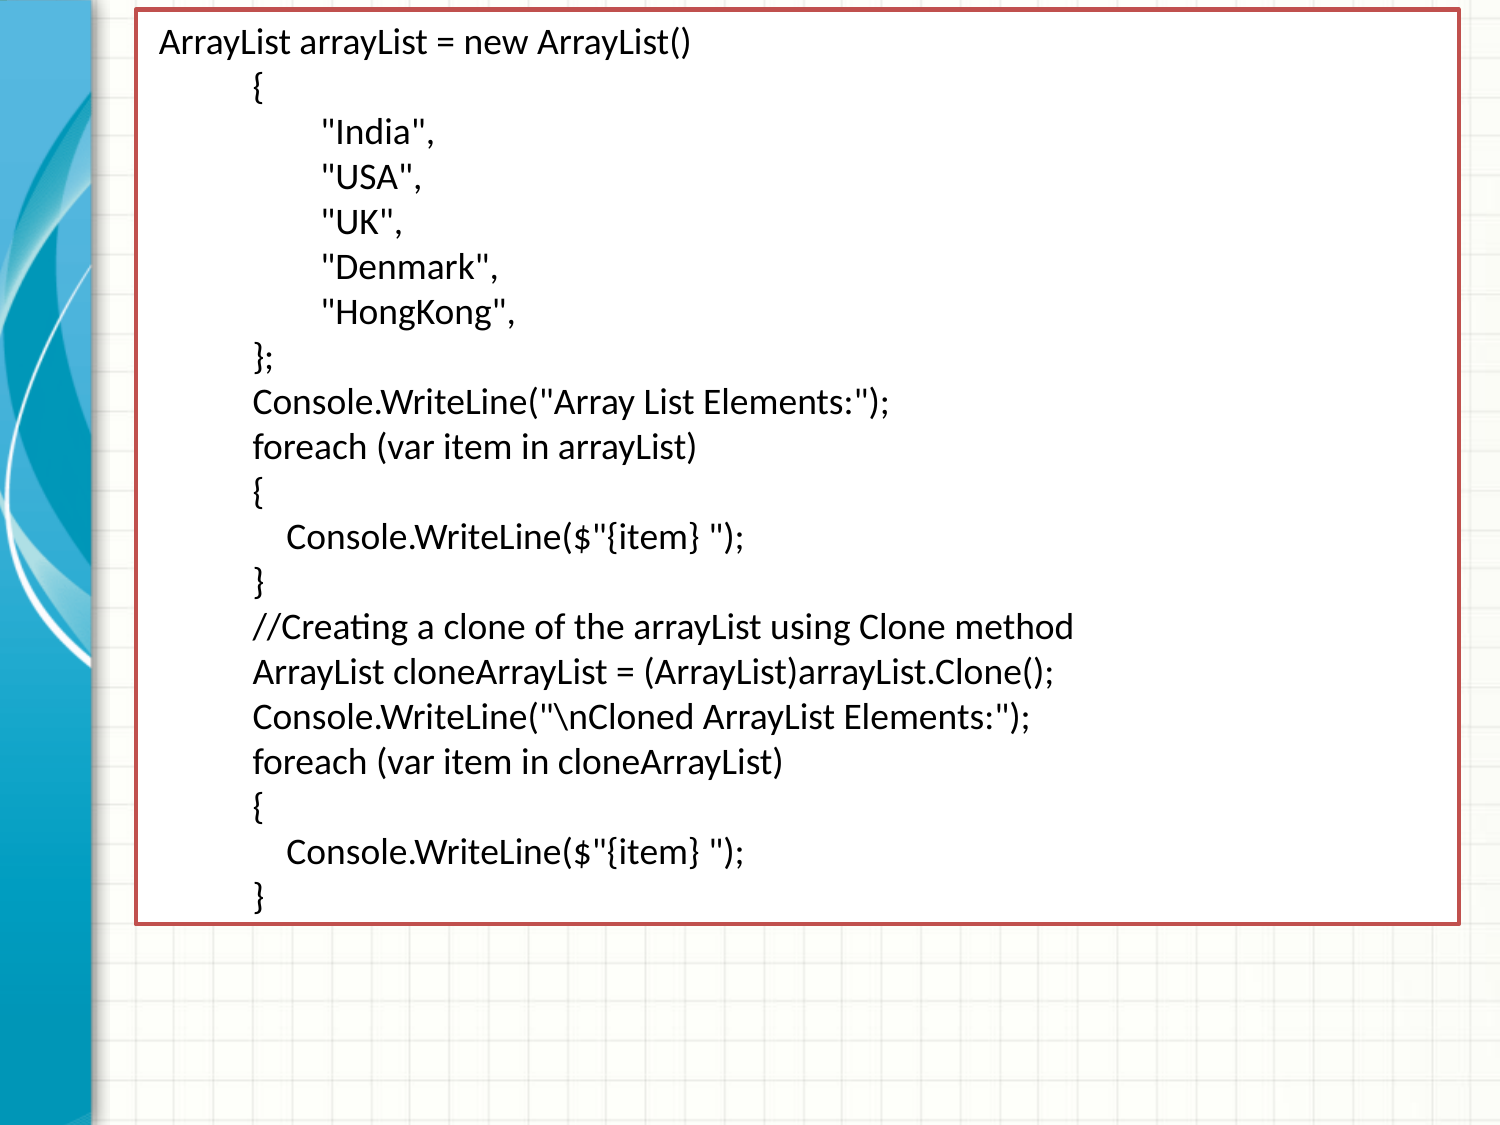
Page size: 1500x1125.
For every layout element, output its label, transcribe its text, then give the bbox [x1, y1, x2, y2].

picture [0, 0, 1500, 1125]
text_box ArrayList arrayList = new ArrayList() { "India", "USA", "UK", "Denmark", "HongKong", }; Console.WriteLine("Array List Elements:"); foreach (var item in arrayList) { Console.WriteLine($"{item} "); } //Creating a clone of the arrayList using Clone method ArrayList cloneArrayList = (ArrayList)arrayList.Clone(); Console.WriteLine("\nCloned ArrayList Elements:"); foreach (var item in cloneArrayList) { Console.WriteLine($"{item} "); } [134, 7, 1461, 926]
